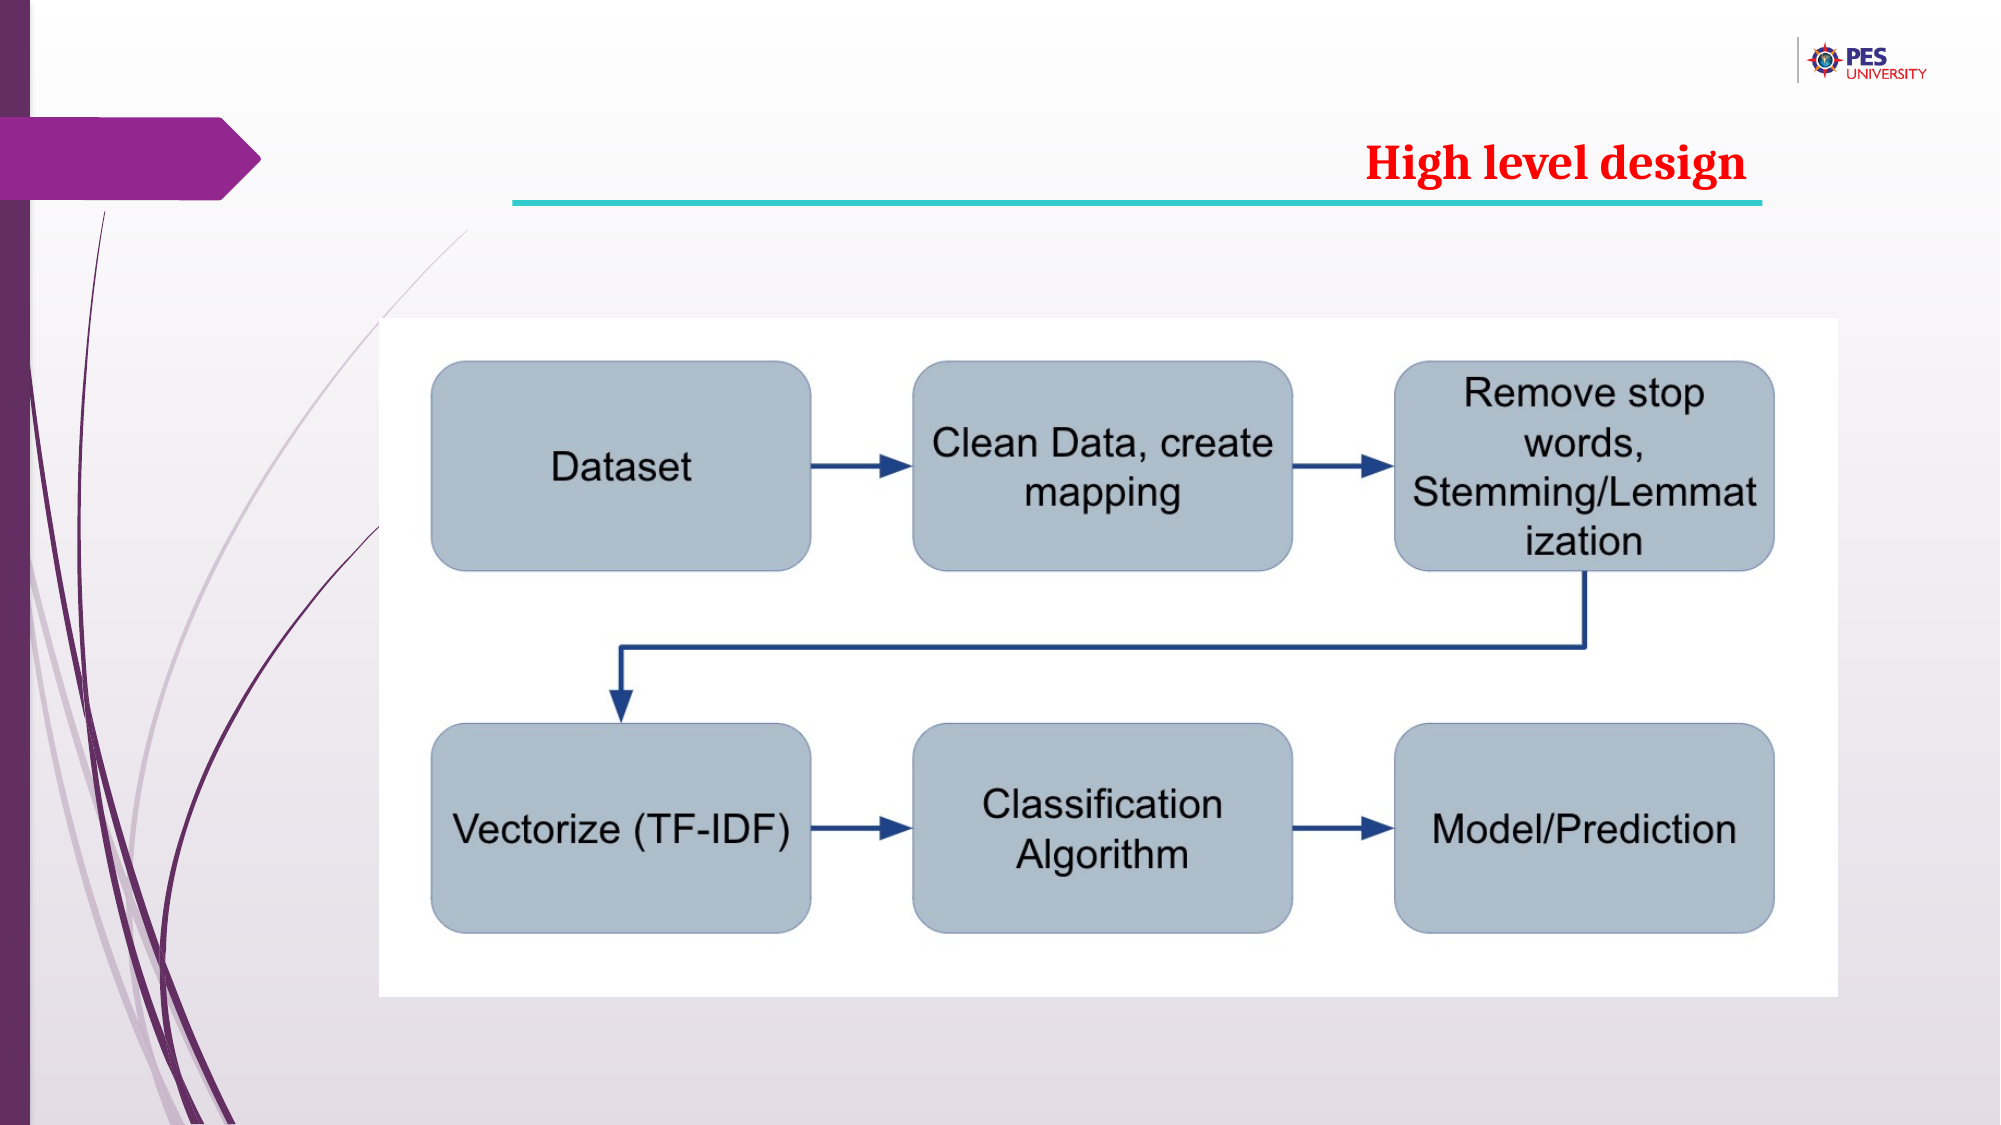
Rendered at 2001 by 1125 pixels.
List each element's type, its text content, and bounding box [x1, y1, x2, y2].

text_box [150, 287, 1600, 1063]
picture [379, 318, 1838, 997]
picture [1806, 41, 1927, 79]
text_box High level design [324, 122, 1763, 198]
text_box [512, 200, 1763, 206]
